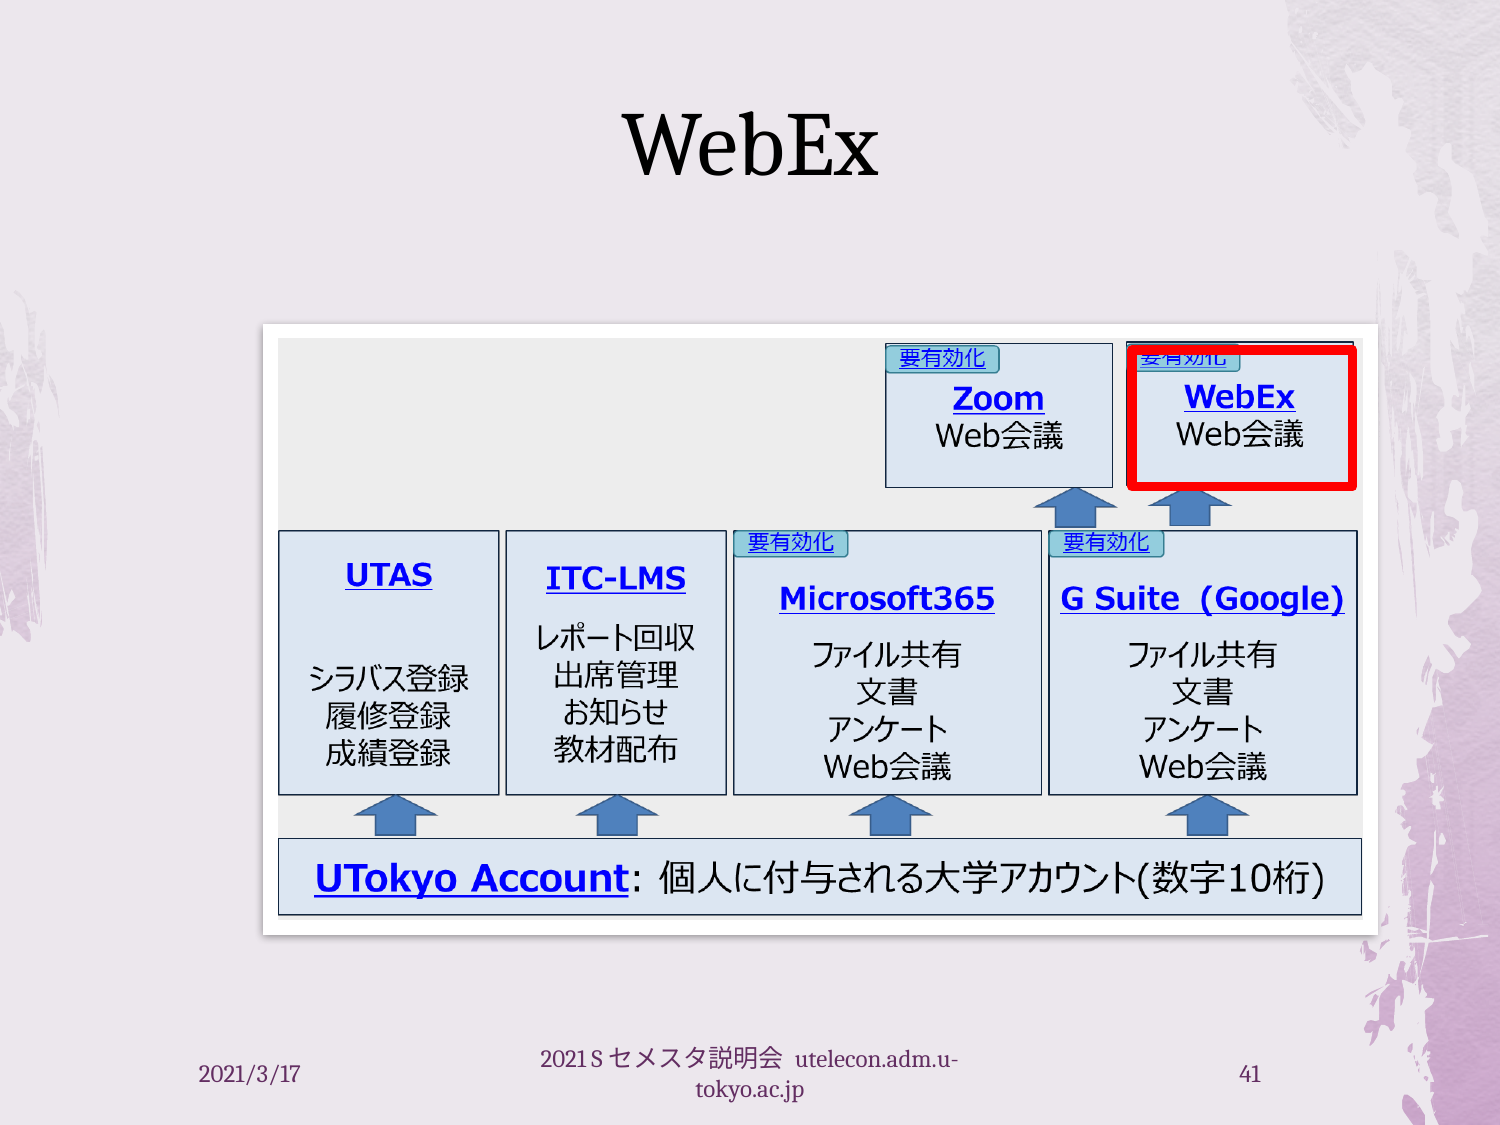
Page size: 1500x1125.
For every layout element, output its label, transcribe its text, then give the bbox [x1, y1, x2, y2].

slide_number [75, 1042, 425, 1103]
slide_number 41 [1074, 1042, 1425, 1103]
title WebEx [75, 45, 1425, 233]
footer 2021 Sセメスタ説明会 utelecon.adm.u-tokyo.ac.jp [512, 1042, 988, 1103]
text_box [277, 337, 1364, 921]
